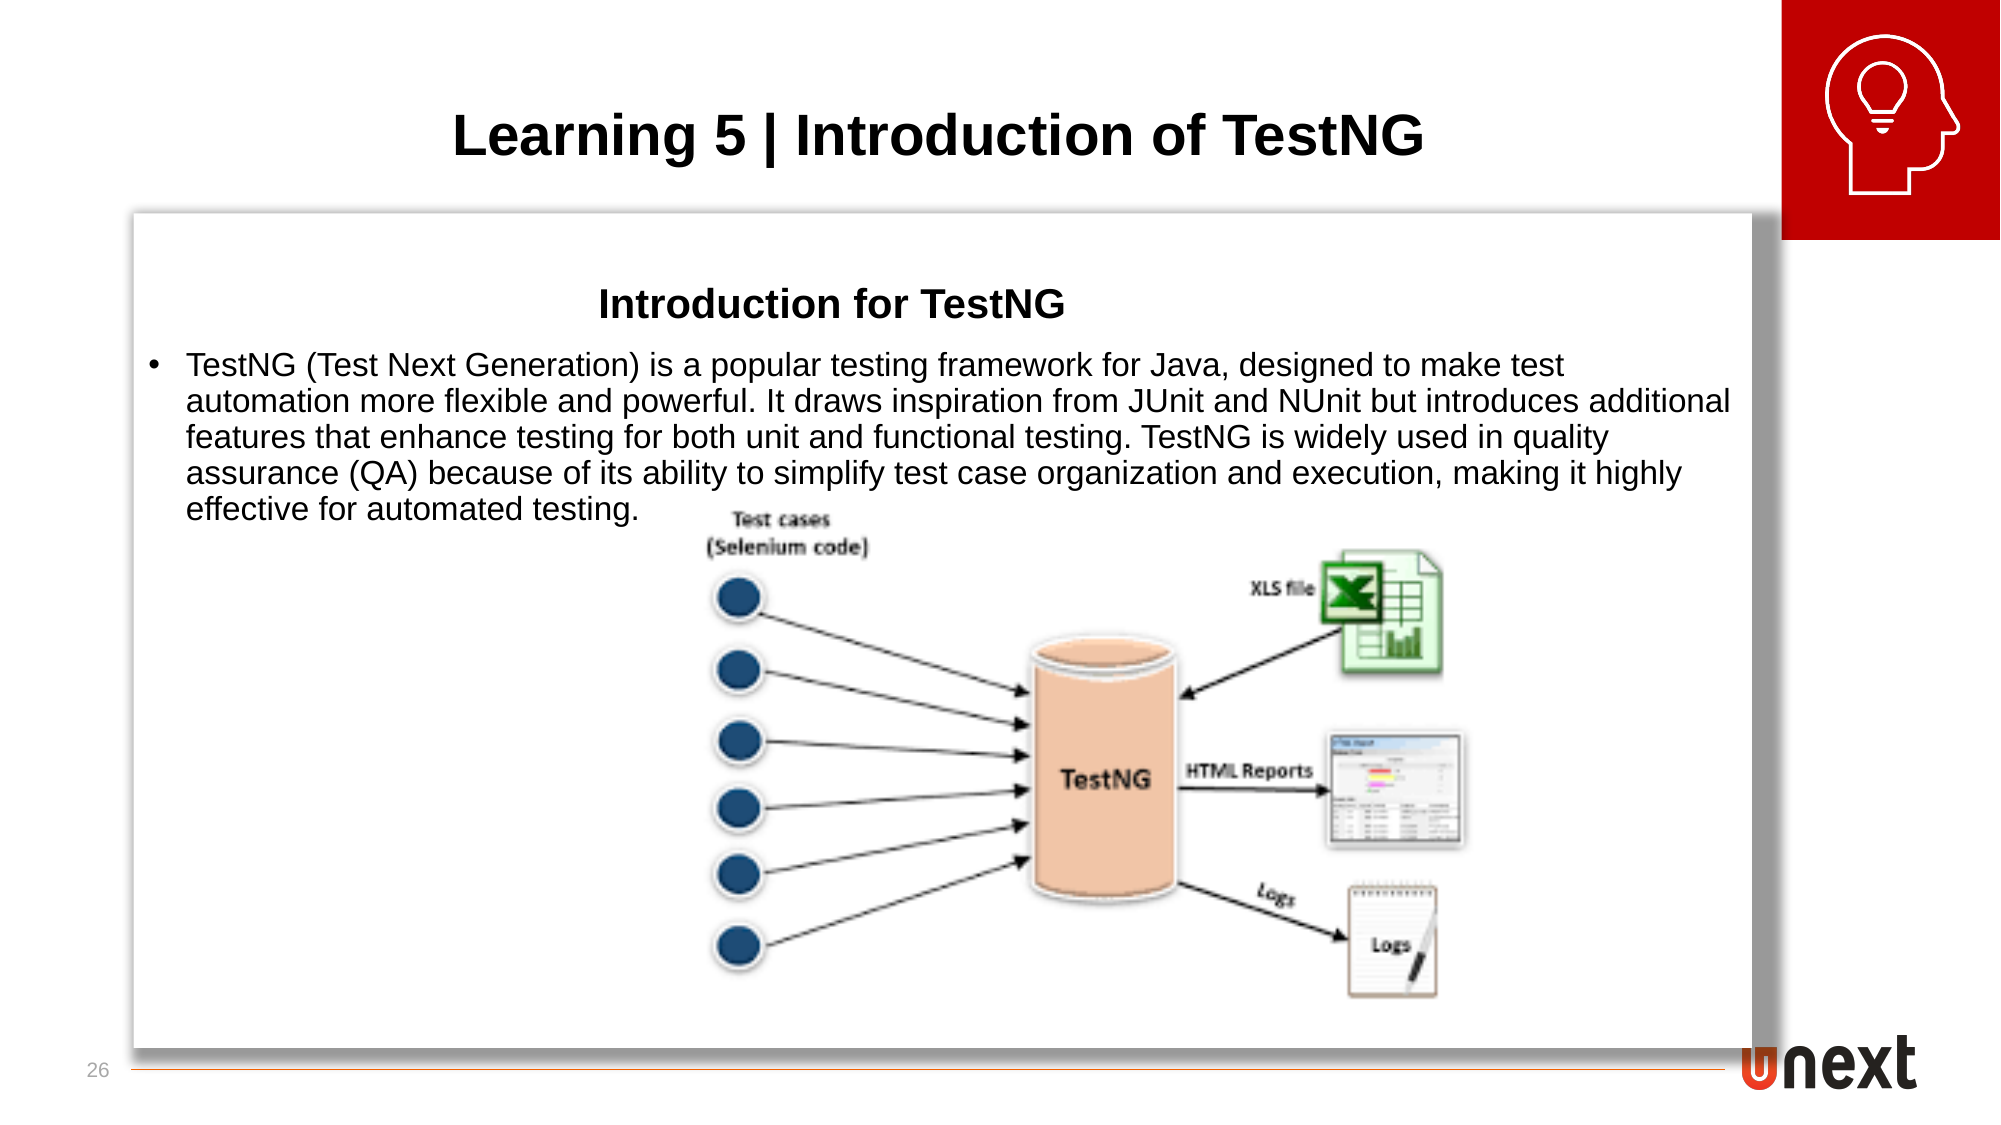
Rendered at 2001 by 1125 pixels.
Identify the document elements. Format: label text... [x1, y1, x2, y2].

text_box Introduction for TestNG TestNG (Test Next Generation) is a popular testing framework for Java, designed to make test automation more flexible and powerful. It draws inspiration from JUnit and NUnit but introduces additional features that enhance testing for both unit and functional testing. TestNG is widely used in quality assurance (QA) because of its ability to simplify test case organization and execution, making it highly effective for automated testing. [133, 213, 1752, 1048]
picture [697, 495, 1476, 1037]
picture [1797, 23, 1988, 214]
slide_number 26 [48, 1047, 110, 1091]
title Learning 5 | Introduction of TestNG [76, 78, 1797, 196]
picture [1742, 1035, 1917, 1090]
text_box [1781, 0, 2000, 241]
